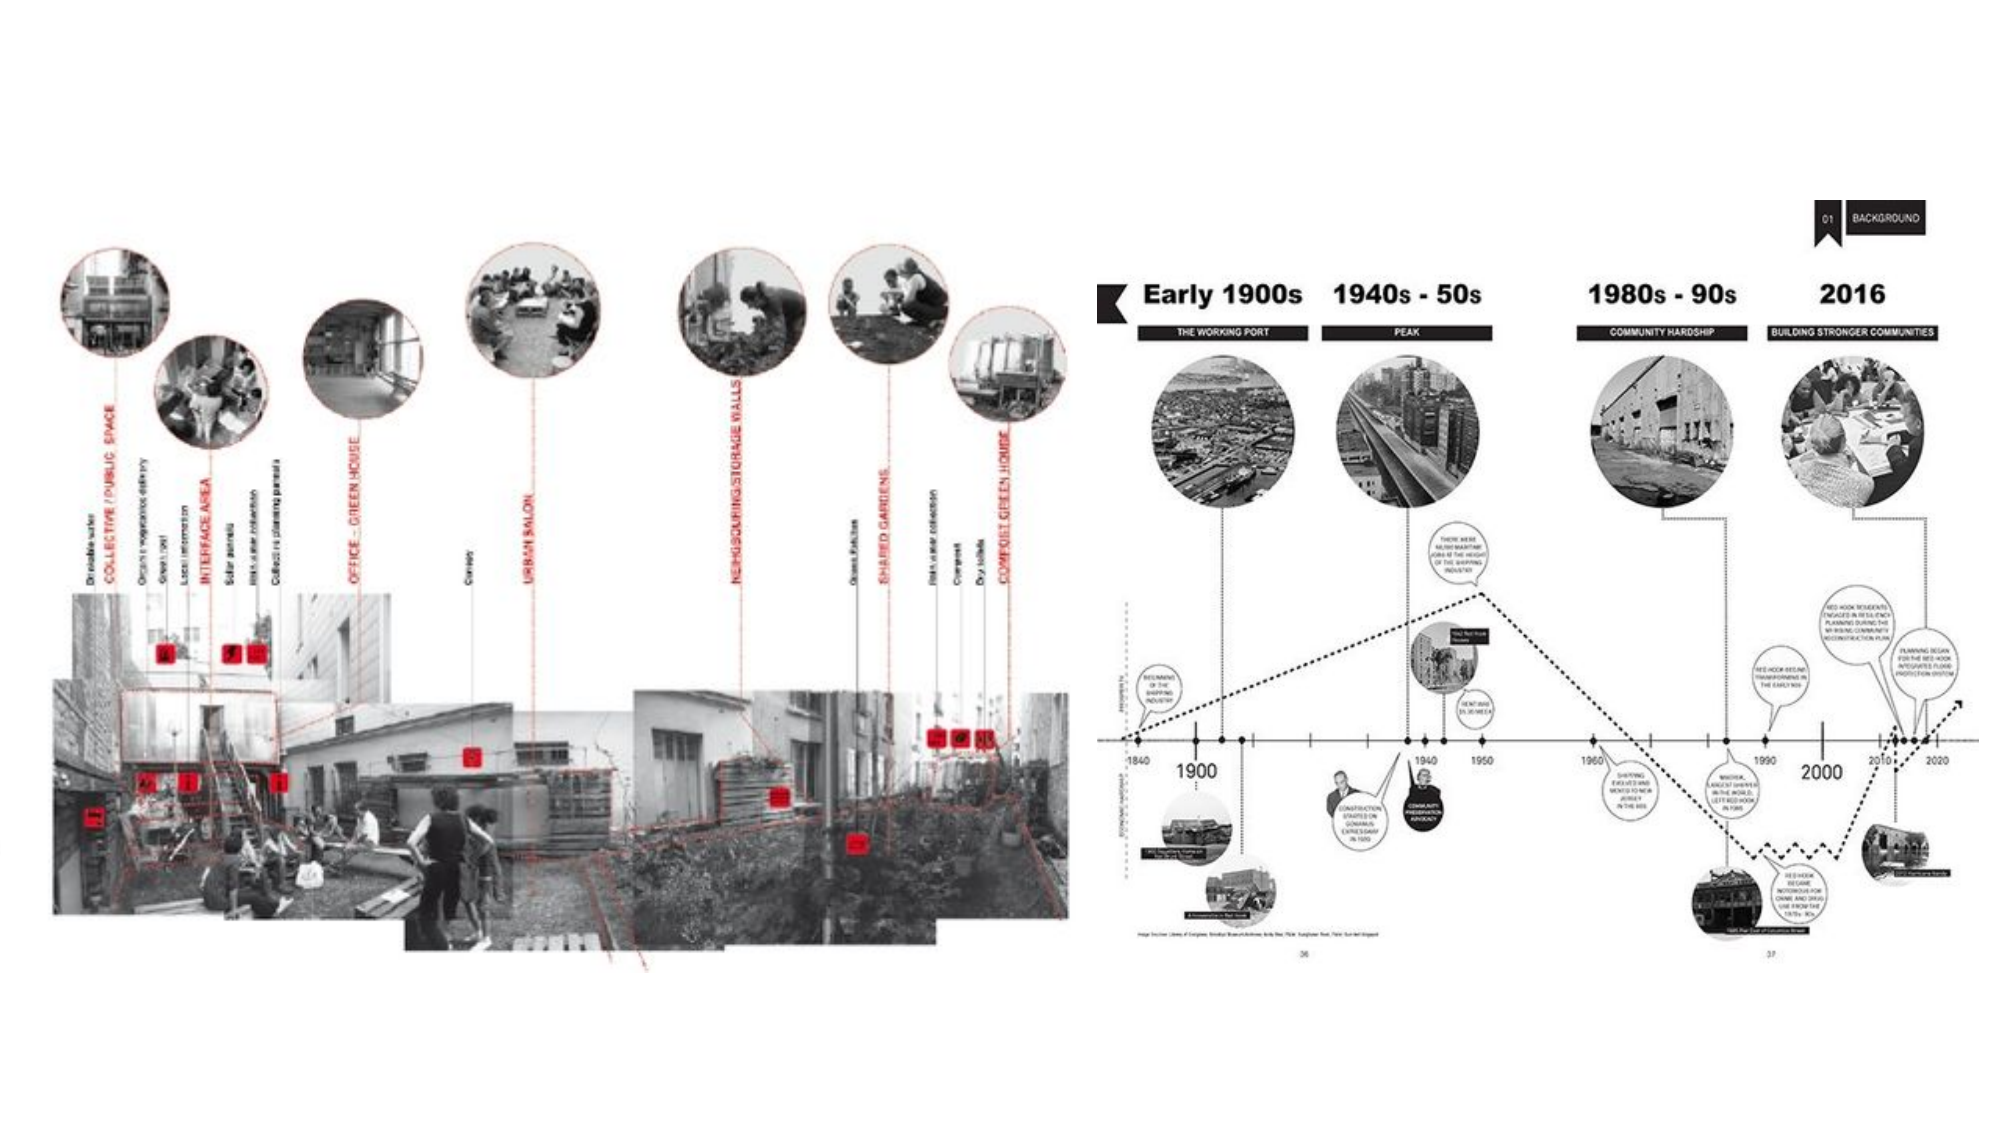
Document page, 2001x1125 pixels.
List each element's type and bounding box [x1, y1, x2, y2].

picture [0, 27, 1076, 973]
picture [1097, 200, 1979, 973]
